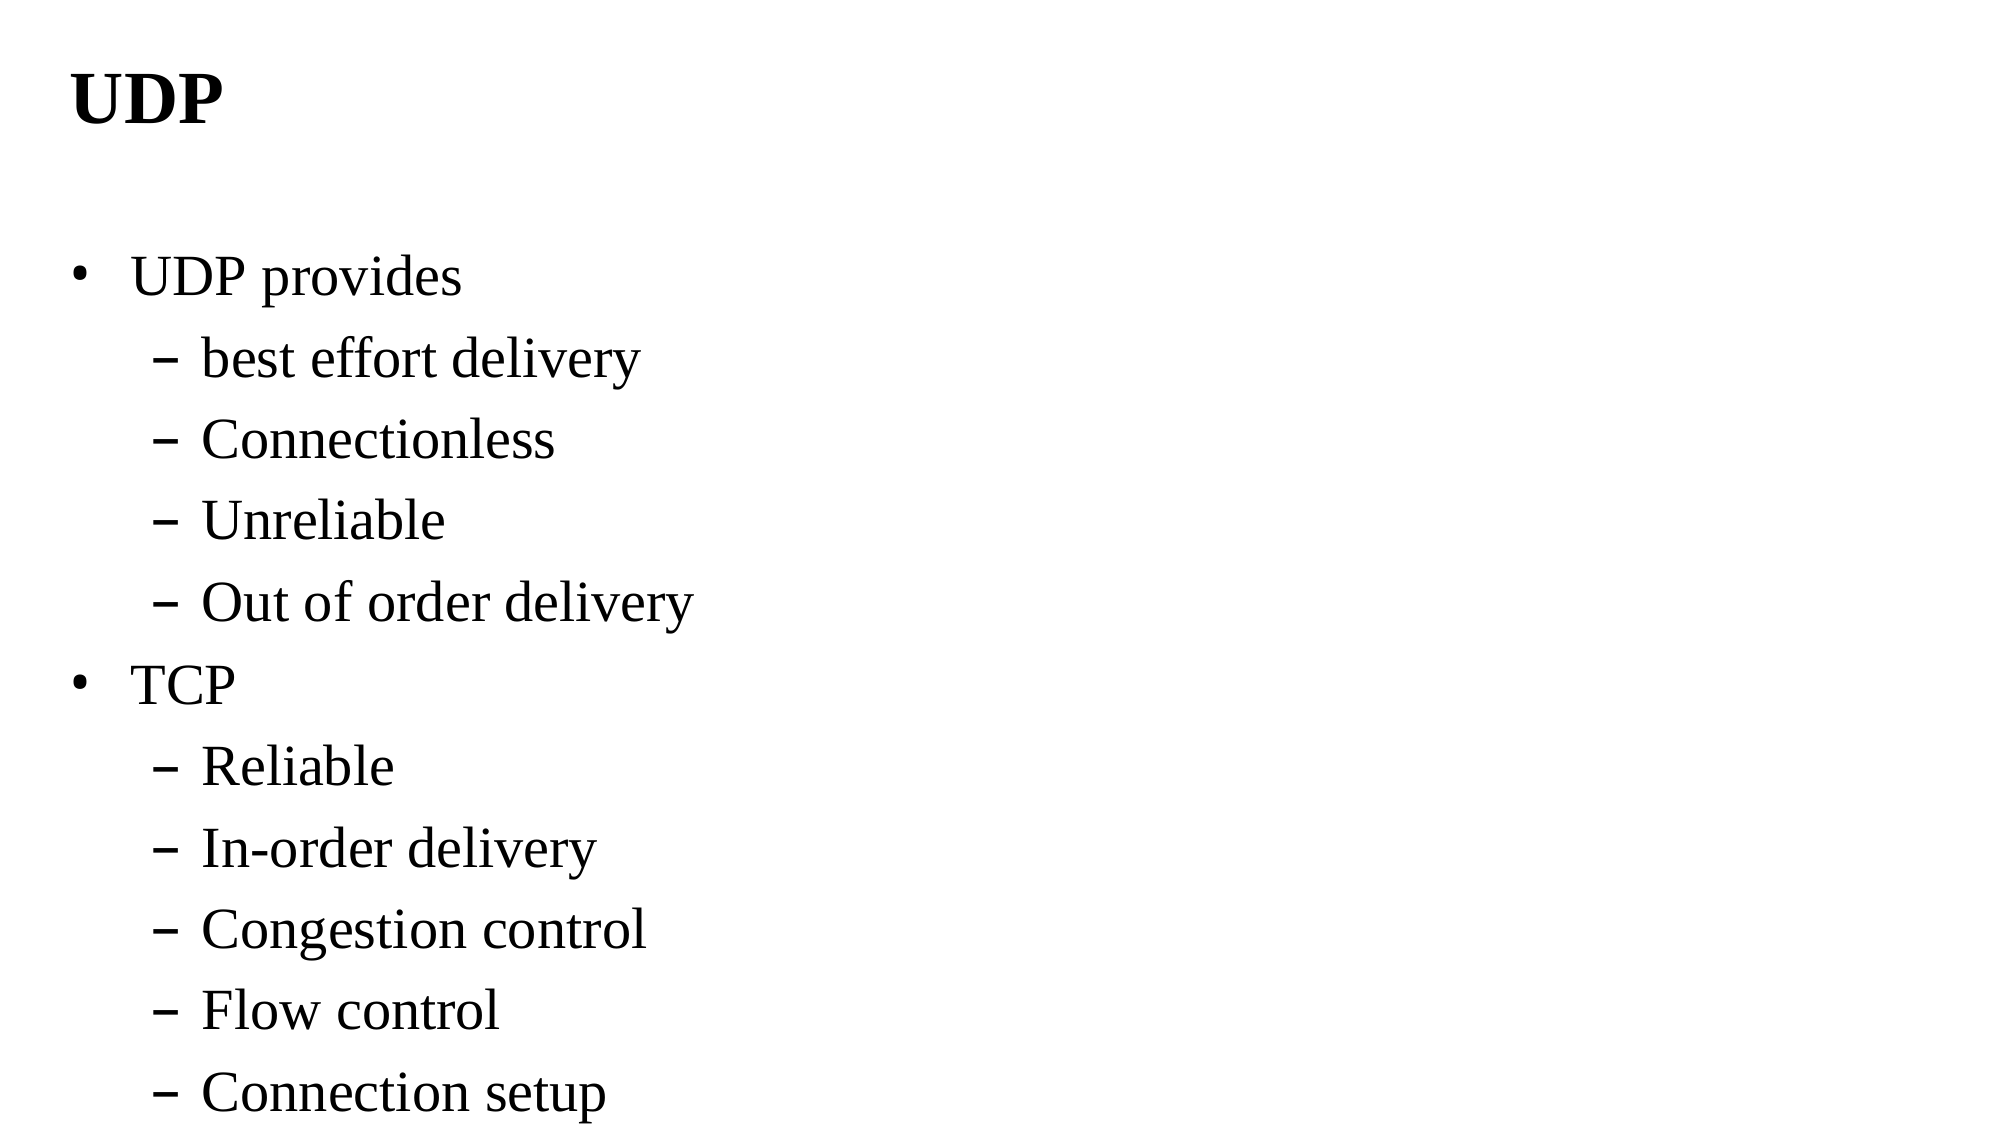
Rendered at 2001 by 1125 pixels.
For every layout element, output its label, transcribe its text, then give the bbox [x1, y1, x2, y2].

text_box UDP [67, 45, 275, 139]
text_box UDP provides best effort delivery Connectionless Unreliable Out of order delivery TCP Reliable In-order delivery Congestion control Flow control Connection setup [67, 220, 703, 1123]
